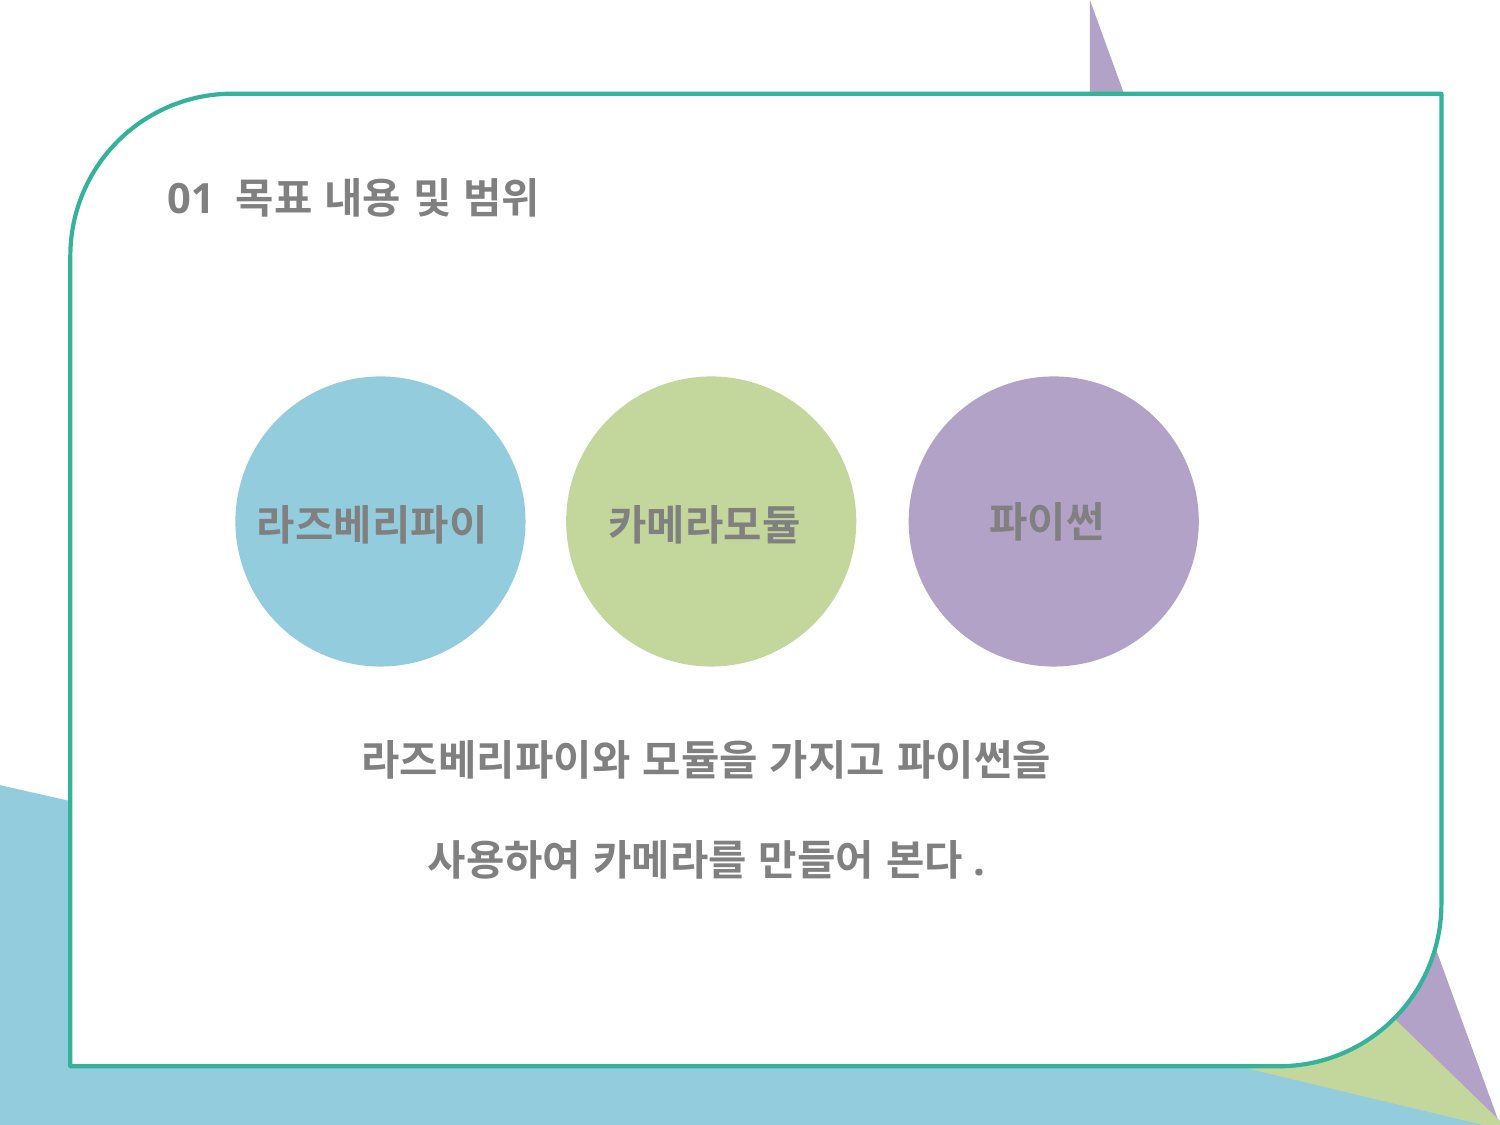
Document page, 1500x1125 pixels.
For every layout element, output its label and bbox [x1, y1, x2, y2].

text_box [0, 0, 1500, 1125]
